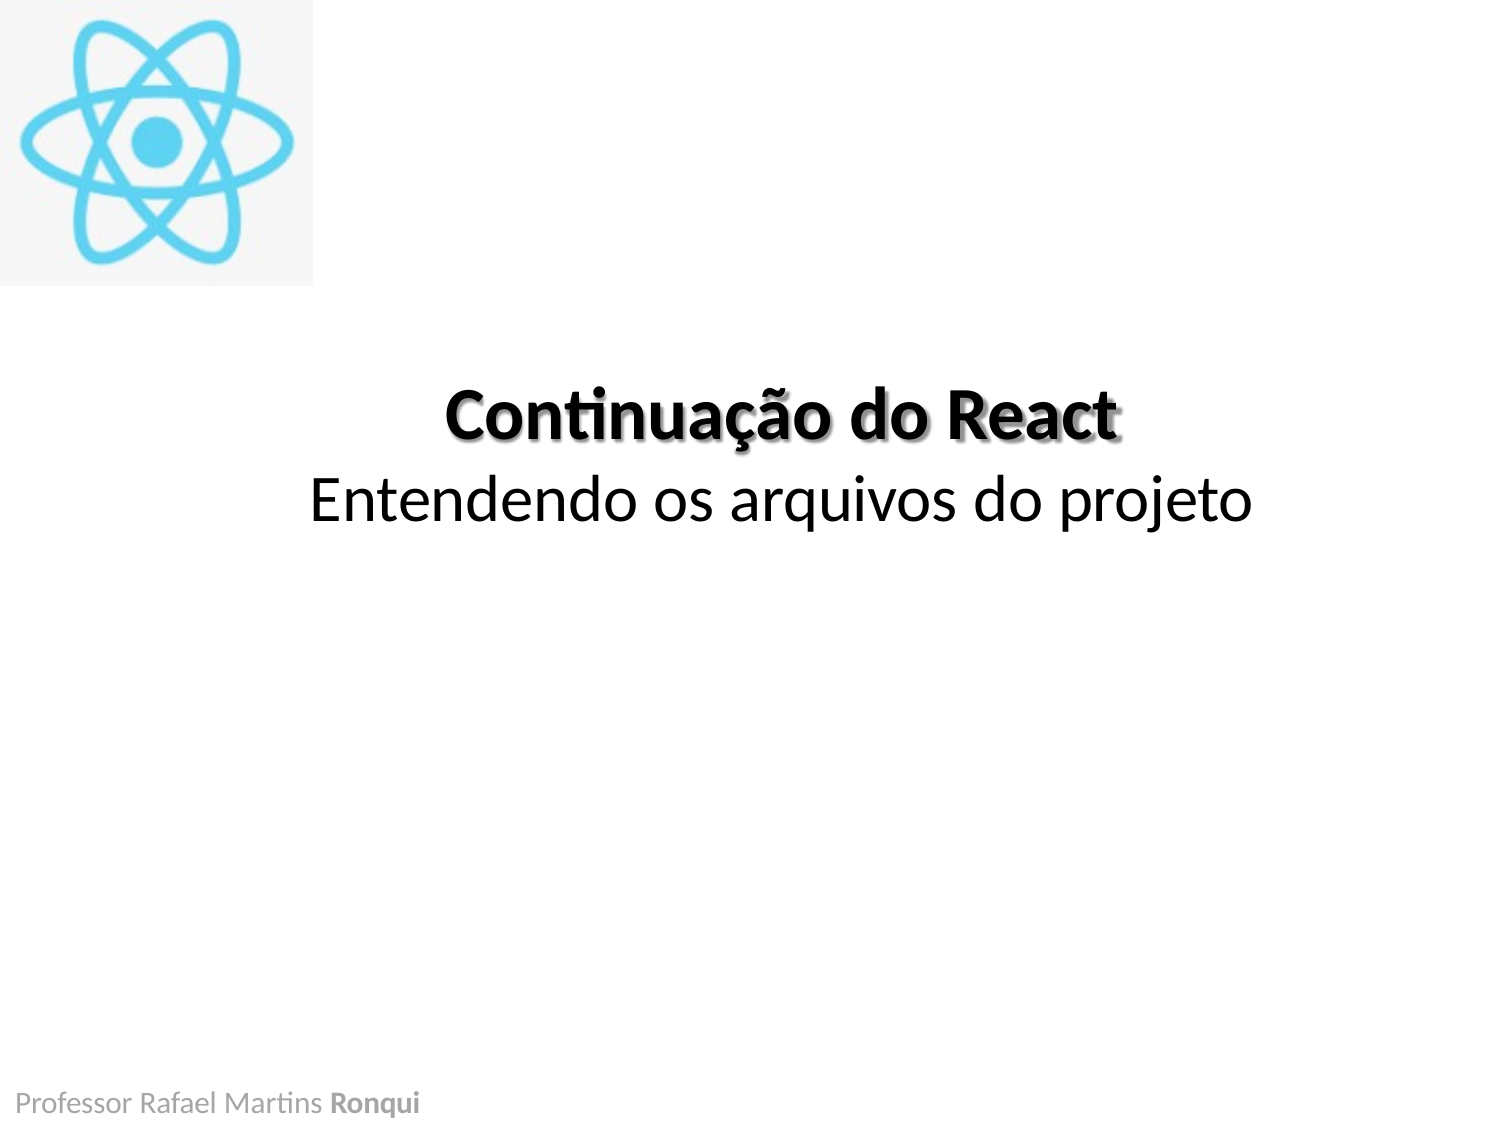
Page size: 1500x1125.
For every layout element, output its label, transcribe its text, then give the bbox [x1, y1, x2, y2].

text_box Professor Rafael Martins Ronqui [12, 1088, 427, 1121]
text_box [445, 344, 1173, 511]
title Continuação do React Entendendo os arquivos do projeto [239, 362, 1260, 553]
picture [0, 0, 314, 286]
